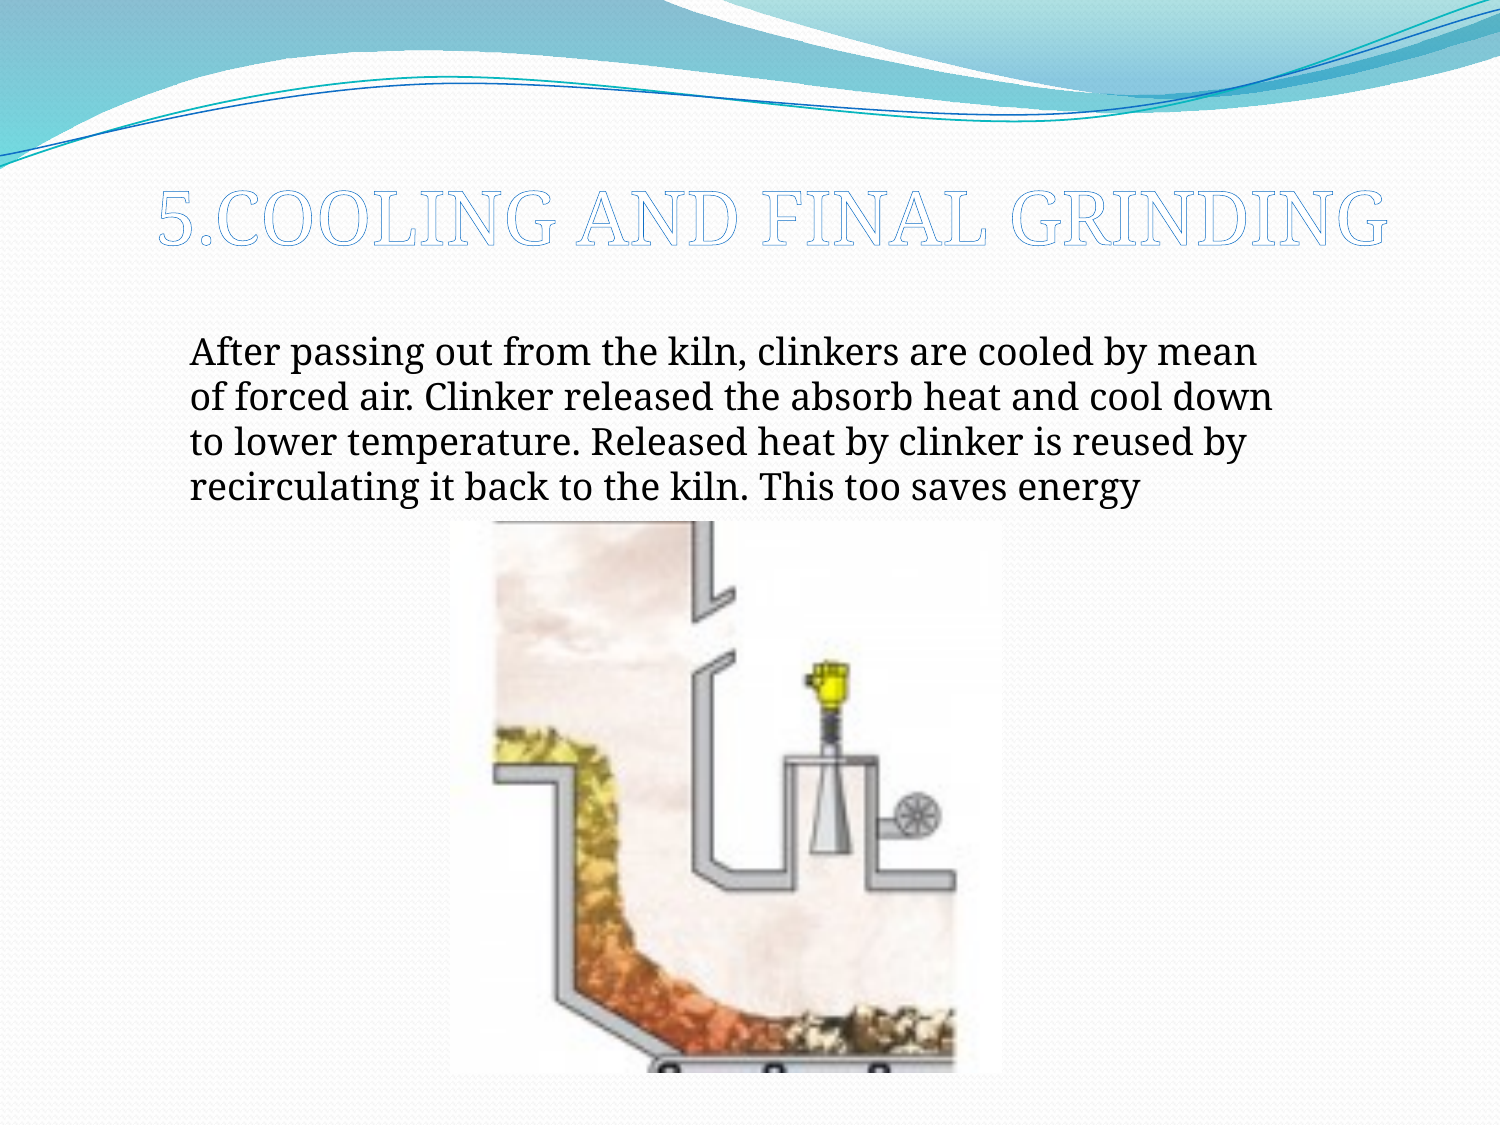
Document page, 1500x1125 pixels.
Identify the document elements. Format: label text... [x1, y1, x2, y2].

picture [449, 520, 1002, 1073]
text_box After passing out from the kiln, clinkers are cooled by mean of forced air. Clinker released the absorb heat and cool down to lower temperature. Released heat by clinker is reused by recirculating it back to the kiln. This too saves energy [174, 320, 1313, 515]
text_box 5.COOLING AND FINAL GRINDING [139, 162, 1404, 268]
